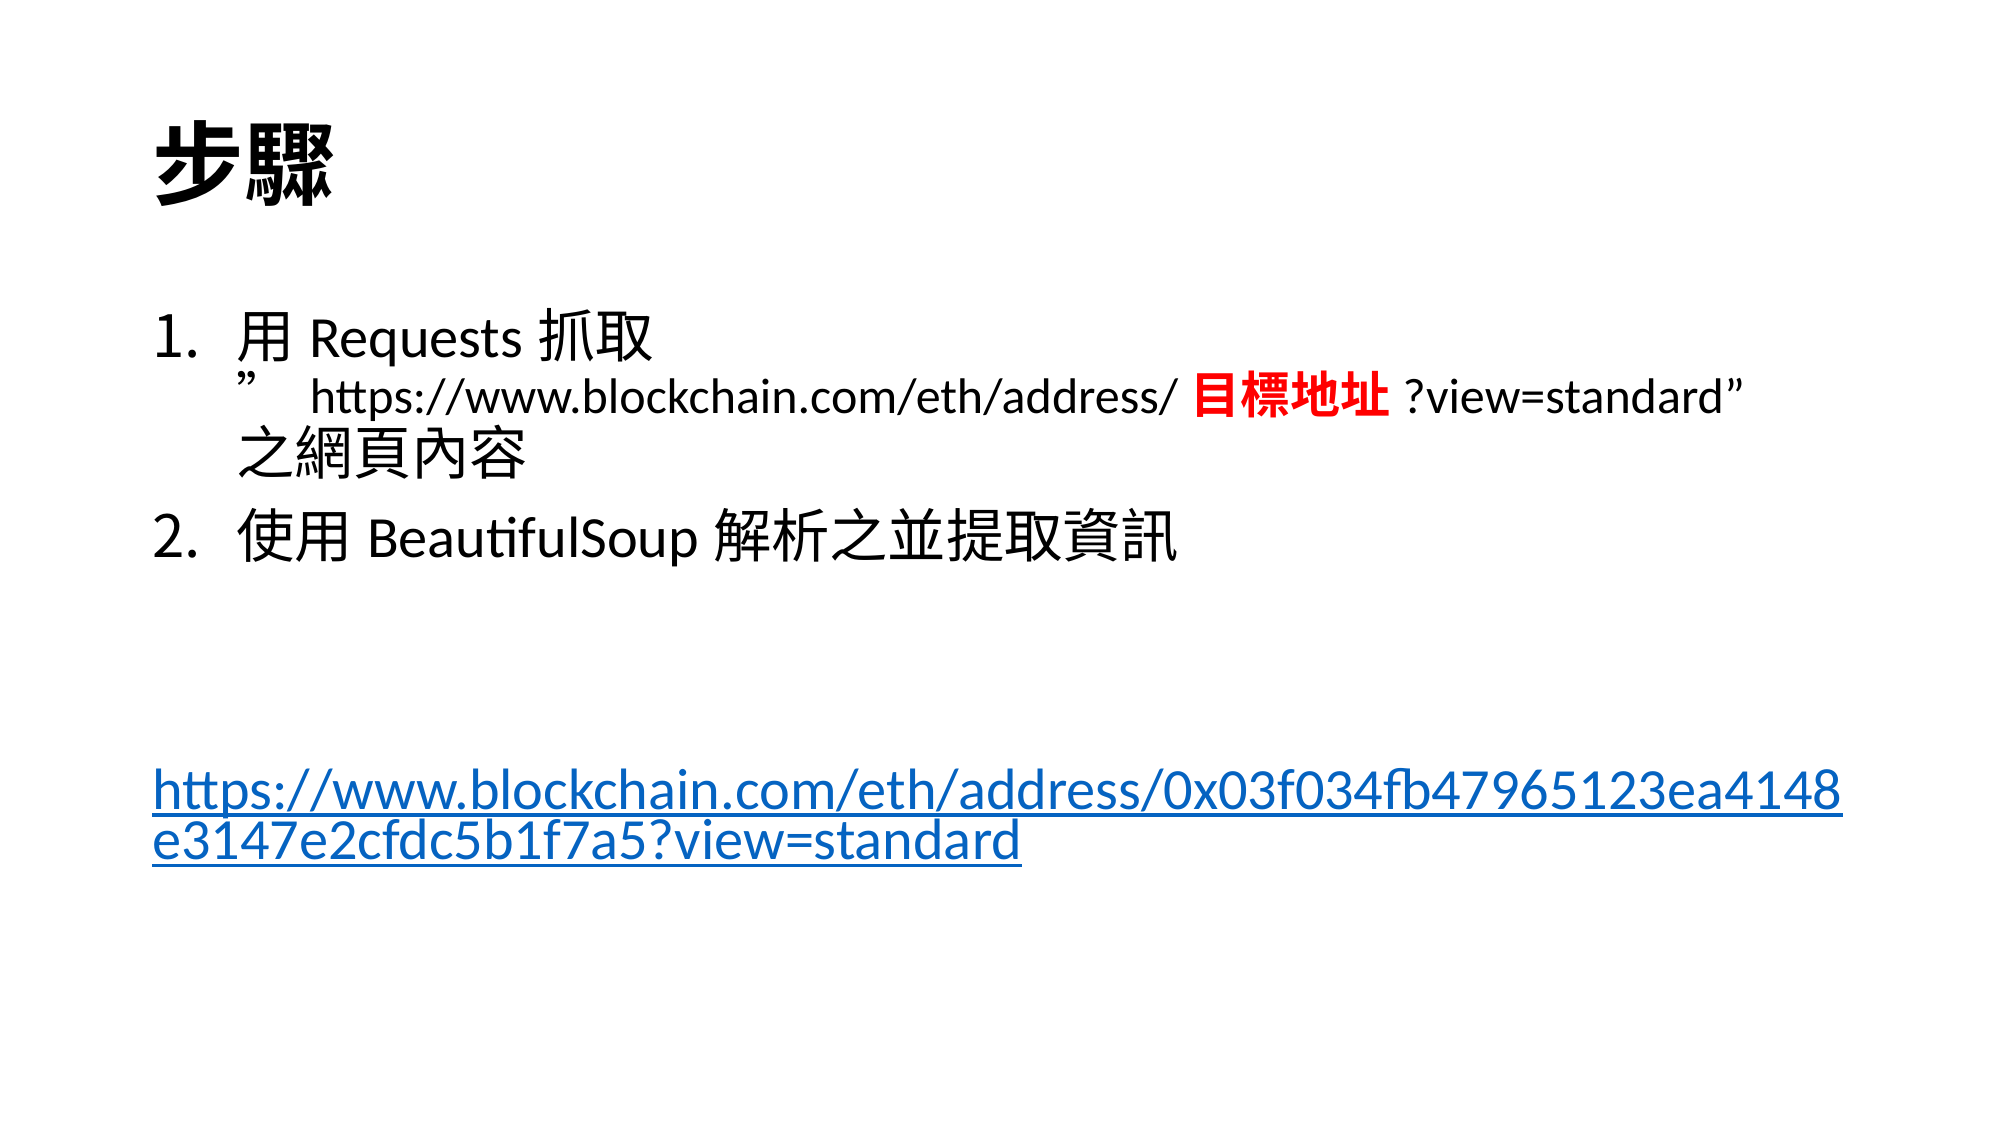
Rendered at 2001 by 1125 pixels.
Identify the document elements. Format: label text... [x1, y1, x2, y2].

title 步驟 [137, 59, 1863, 278]
list 用Requests抓取 ” https://www.blockchain.com/eth/address/目標地址?view=standard” 之網頁內容 使用BeautifulSoup解析之並提取資訊 https://www.blockchain.com/eth/address/0x03f034fb47965123ea4148e3147e2cfdc5b1f7a5?view=standard [137, 299, 1863, 1014]
